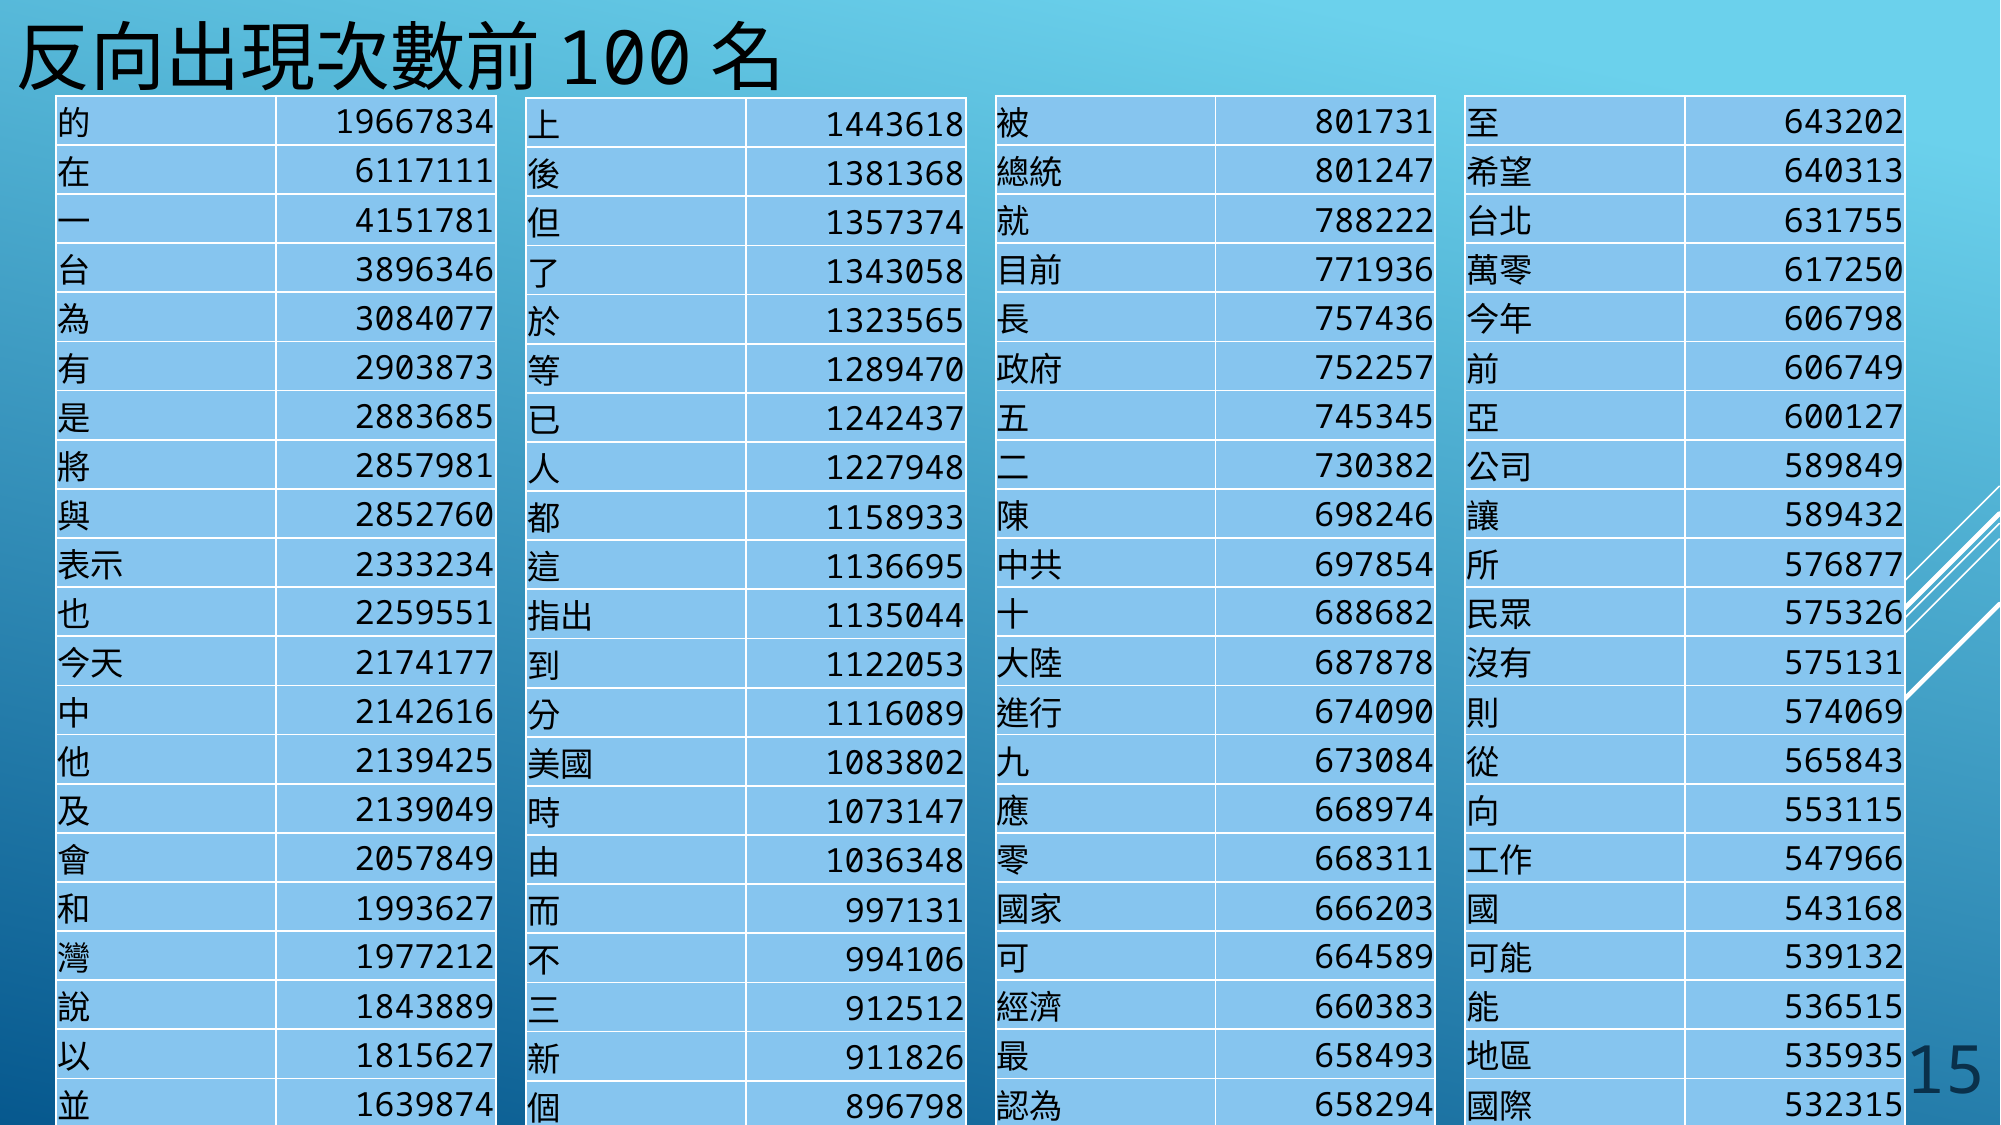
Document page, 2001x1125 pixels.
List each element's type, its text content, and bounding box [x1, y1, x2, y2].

table_cell 就 [997, 195, 1215, 242]
table_cell 國 [1466, 883, 1684, 930]
table_cell 539132 [1686, 932, 1904, 979]
table_cell 時 [527, 787, 745, 834]
table_cell 他 [57, 735, 275, 783]
table_cell 1323565 [747, 295, 965, 343]
table_cell 2139425 [277, 735, 495, 783]
table_cell 1242437 [747, 394, 965, 441]
table_cell 1135044 [747, 590, 965, 638]
table_cell 目前 [997, 244, 1215, 291]
table_cell 2174177 [277, 637, 495, 685]
table_header 上 [527, 99, 745, 146]
table_cell 為 [57, 293, 275, 341]
table_cell 這 [527, 541, 745, 588]
table_cell 在 [57, 146, 275, 193]
table_cell 896798 [747, 1082, 965, 1125]
table_header 643202 [1686, 97, 1904, 144]
table_cell 以 [57, 1030, 275, 1078]
table_cell 沒有 [1466, 637, 1684, 685]
table_cell 都 [527, 492, 745, 539]
table_cell 大陸 [997, 637, 1215, 685]
table_cell 指出 [527, 590, 745, 638]
table_cell 由 [527, 836, 745, 883]
table_cell 而 [527, 885, 745, 932]
table_cell 660383 [1216, 981, 1434, 1028]
table_cell 687878 [1216, 637, 1434, 685]
table_cell 788222 [1216, 195, 1434, 242]
table_cell 總統 [997, 146, 1215, 193]
table_cell 2903873 [277, 342, 495, 390]
table_cell 九 [997, 735, 1215, 783]
table_cell 國家 [997, 883, 1215, 930]
table_cell 五 [997, 391, 1215, 439]
table_header 1443618 [747, 99, 965, 146]
table_cell 673084 [1216, 735, 1434, 783]
table_cell 535935 [1686, 1030, 1904, 1078]
table_cell 公司 [1466, 441, 1684, 488]
table_cell 658493 [1216, 1030, 1434, 1078]
table_cell 及 [57, 785, 275, 832]
table_cell 2857981 [277, 441, 495, 488]
table_cell 997131 [747, 885, 965, 932]
table_cell 前 [1466, 342, 1684, 390]
table_cell 532315 [1686, 1079, 1904, 1125]
table_cell 說 [57, 981, 275, 1028]
table_cell 631755 [1686, 195, 1904, 242]
table_cell 後 [527, 148, 745, 195]
table_cell 是 [57, 391, 275, 439]
table_cell 政府 [997, 342, 1215, 390]
table_cell 1083802 [747, 738, 965, 785]
table_cell 但 [527, 197, 745, 245]
table_cell 國際 [1466, 1079, 1684, 1125]
table_cell 6117111 [277, 146, 495, 193]
table_cell 752257 [1216, 342, 1434, 390]
table_cell 3896346 [277, 244, 495, 291]
table_cell 三 [527, 983, 745, 1031]
table_cell 今年 [1466, 293, 1684, 341]
table_cell 668974 [1216, 785, 1434, 832]
table_header 至 [1466, 97, 1684, 144]
table_cell 2883685 [277, 391, 495, 439]
table_cell 則 [1466, 686, 1684, 734]
table_cell 688682 [1216, 588, 1434, 635]
table_header 19667834 [277, 97, 495, 144]
table_cell 應 [997, 785, 1215, 832]
table_cell 台北 [1466, 195, 1684, 242]
table_cell 1227948 [747, 443, 965, 490]
table_cell 2139049 [277, 785, 495, 832]
table_cell 已 [527, 394, 745, 441]
table_cell 今天 [57, 637, 275, 685]
table_cell 730382 [1216, 441, 1434, 488]
table_cell 表示 [57, 539, 275, 586]
table_cell 606749 [1686, 342, 1904, 390]
table_cell 575131 [1686, 637, 1904, 685]
title 反向出現次數前100名 [0, 0, 1725, 109]
table_cell 2259551 [277, 588, 495, 635]
table_cell 600127 [1686, 391, 1904, 439]
table_cell 574069 [1686, 686, 1904, 734]
slide_number 15 [1906, 1065, 2000, 1125]
table_cell 664589 [1216, 932, 1434, 979]
table_cell 二 [997, 441, 1215, 488]
table_cell 於 [527, 295, 745, 343]
table_cell 1381368 [747, 148, 965, 195]
table_cell 美國 [527, 738, 745, 785]
table_cell 十 [997, 588, 1215, 635]
table_cell 576877 [1686, 539, 1904, 586]
table_cell 了 [527, 246, 745, 294]
table_cell 4151781 [277, 195, 495, 242]
table_cell 2057849 [277, 834, 495, 881]
table_cell 745345 [1216, 391, 1434, 439]
table_cell 2142616 [277, 686, 495, 734]
table_cell 會 [57, 834, 275, 881]
table_cell 1977212 [277, 932, 495, 979]
table_cell 將 [57, 441, 275, 488]
table_cell 亞 [1466, 391, 1684, 439]
table_cell 1357374 [747, 197, 965, 245]
table_cell 零 [997, 834, 1215, 881]
table_cell 分 [527, 689, 745, 736]
table_cell 1289470 [747, 345, 965, 392]
table_header 的 [57, 97, 275, 144]
table_cell 地區 [1466, 1030, 1684, 1078]
table_cell 並 [57, 1079, 275, 1125]
table_cell 灣 [57, 932, 275, 979]
table_cell 也 [57, 588, 275, 635]
table_cell 674090 [1216, 686, 1434, 734]
table_cell 547966 [1686, 834, 1904, 881]
table_cell 從 [1466, 735, 1684, 783]
table_cell 606798 [1686, 293, 1904, 341]
table_cell 新 [527, 1032, 745, 1080]
table_cell 801247 [1216, 146, 1434, 193]
table_cell 771936 [1216, 244, 1434, 291]
table_cell 668311 [1216, 834, 1434, 881]
table_cell 進行 [997, 686, 1215, 734]
table_cell 所 [1466, 539, 1684, 586]
table_cell 和 [57, 883, 275, 930]
table_cell 1815627 [277, 1030, 495, 1078]
table_cell 到 [527, 639, 745, 687]
table_cell 1158933 [747, 492, 965, 539]
table_cell 1136695 [747, 541, 965, 588]
table_cell 1036348 [747, 836, 965, 883]
table_cell 可能 [1466, 932, 1684, 979]
table_cell 萬零 [1466, 244, 1684, 291]
table_cell 589432 [1686, 490, 1904, 537]
table_cell 希望 [1466, 146, 1684, 193]
table_cell 911826 [747, 1032, 965, 1080]
table_cell 陳 [997, 490, 1215, 537]
table_cell 可 [997, 932, 1215, 979]
table_cell 1343058 [747, 246, 965, 294]
table_cell 1843889 [277, 981, 495, 1028]
table_cell 1993627 [277, 883, 495, 930]
table_cell 1122053 [747, 639, 965, 687]
table_cell 1073147 [747, 787, 965, 834]
table_cell 與 [57, 490, 275, 537]
table_cell 等 [527, 345, 745, 392]
table_cell 民眾 [1466, 588, 1684, 635]
table_header 801731 [1216, 97, 1434, 144]
table_cell 697854 [1216, 539, 1434, 586]
table_cell 認為 [997, 1079, 1215, 1125]
table_cell 658294 [1216, 1079, 1434, 1125]
table_cell 543168 [1686, 883, 1904, 930]
table_cell 讓 [1466, 490, 1684, 537]
table_cell 698246 [1216, 490, 1434, 537]
table_cell 640313 [1686, 146, 1904, 193]
table_cell 有 [57, 342, 275, 390]
table_cell 中共 [997, 539, 1215, 586]
table_cell 2852760 [277, 490, 495, 537]
table_cell 工作 [1466, 834, 1684, 881]
table_cell 經濟 [997, 981, 1215, 1028]
table_header 被 [997, 97, 1215, 144]
table_cell 912512 [747, 983, 965, 1031]
table_cell 最 [997, 1030, 1215, 1078]
table_cell 向 [1466, 785, 1684, 832]
table_cell 757436 [1216, 293, 1434, 341]
table_cell 個 [527, 1082, 745, 1125]
table_cell 2333234 [277, 539, 495, 586]
table_cell 人 [527, 443, 745, 490]
table_cell 1116089 [747, 689, 965, 736]
table_cell 617250 [1686, 244, 1904, 291]
table_cell 能 [1466, 981, 1684, 1028]
table_cell 台 [57, 244, 275, 291]
table_cell 3084077 [277, 293, 495, 341]
table_cell 中 [57, 686, 275, 734]
table_cell 536515 [1686, 981, 1904, 1028]
table_cell 長 [997, 293, 1215, 341]
table_cell 565843 [1686, 735, 1904, 783]
table_cell 不 [527, 934, 745, 982]
table_cell 553115 [1686, 785, 1904, 832]
table_cell 一 [57, 195, 275, 242]
table_cell 1639874 [277, 1079, 495, 1125]
table_cell 575326 [1686, 588, 1904, 635]
table_cell 994106 [747, 934, 965, 982]
table_cell 666203 [1216, 883, 1434, 930]
table_cell 589849 [1686, 441, 1904, 488]
